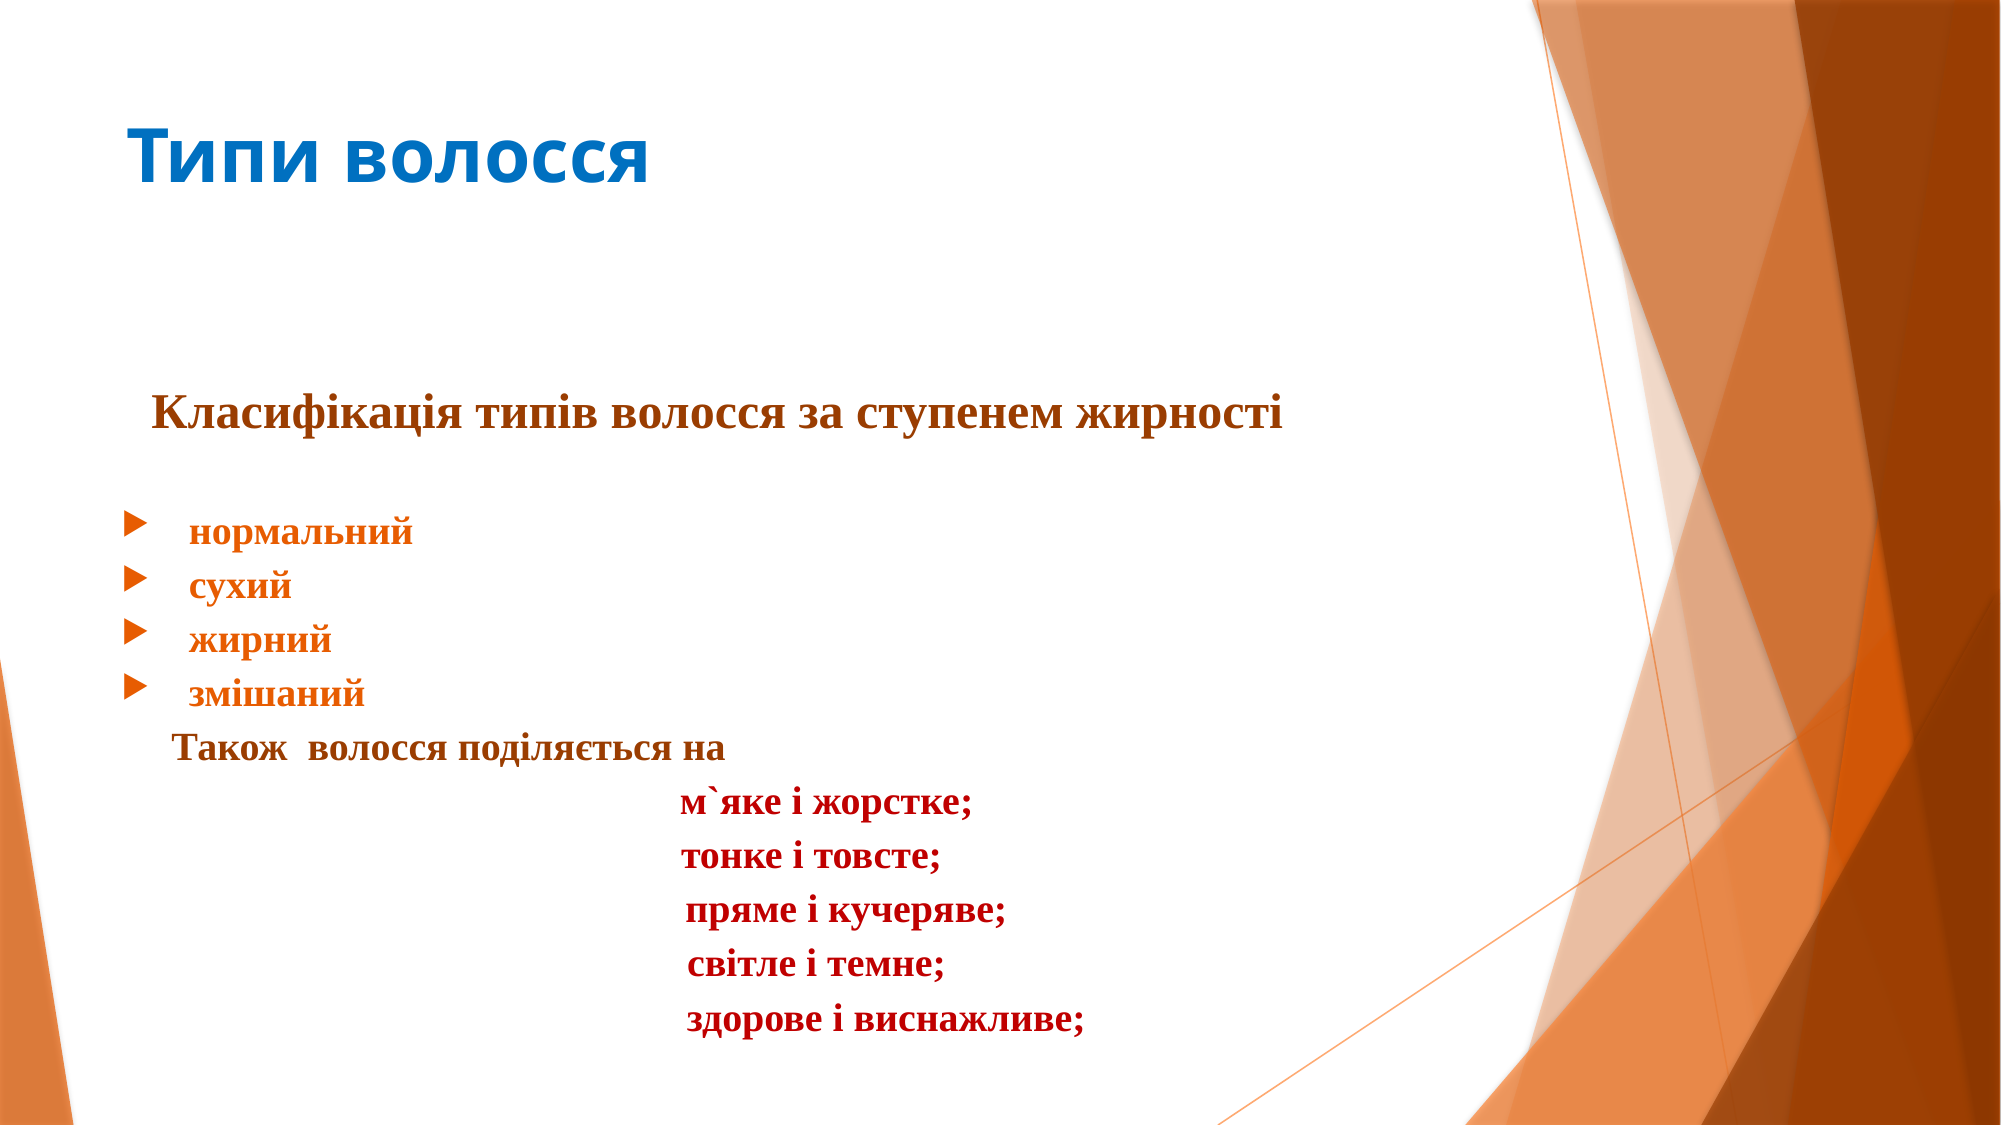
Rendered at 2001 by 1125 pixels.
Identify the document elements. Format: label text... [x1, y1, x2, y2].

title Типи волосся [111, 99, 1522, 317]
list Класифікація типів волосся за ступенем жирності нормальний сухий жирний змішаний Також волосся поділяється на м`яке і жорстке; тонке і товсте; пряме і кучеряве; світле і темне; здорове і виснажливе; [106, 370, 1517, 1057]
